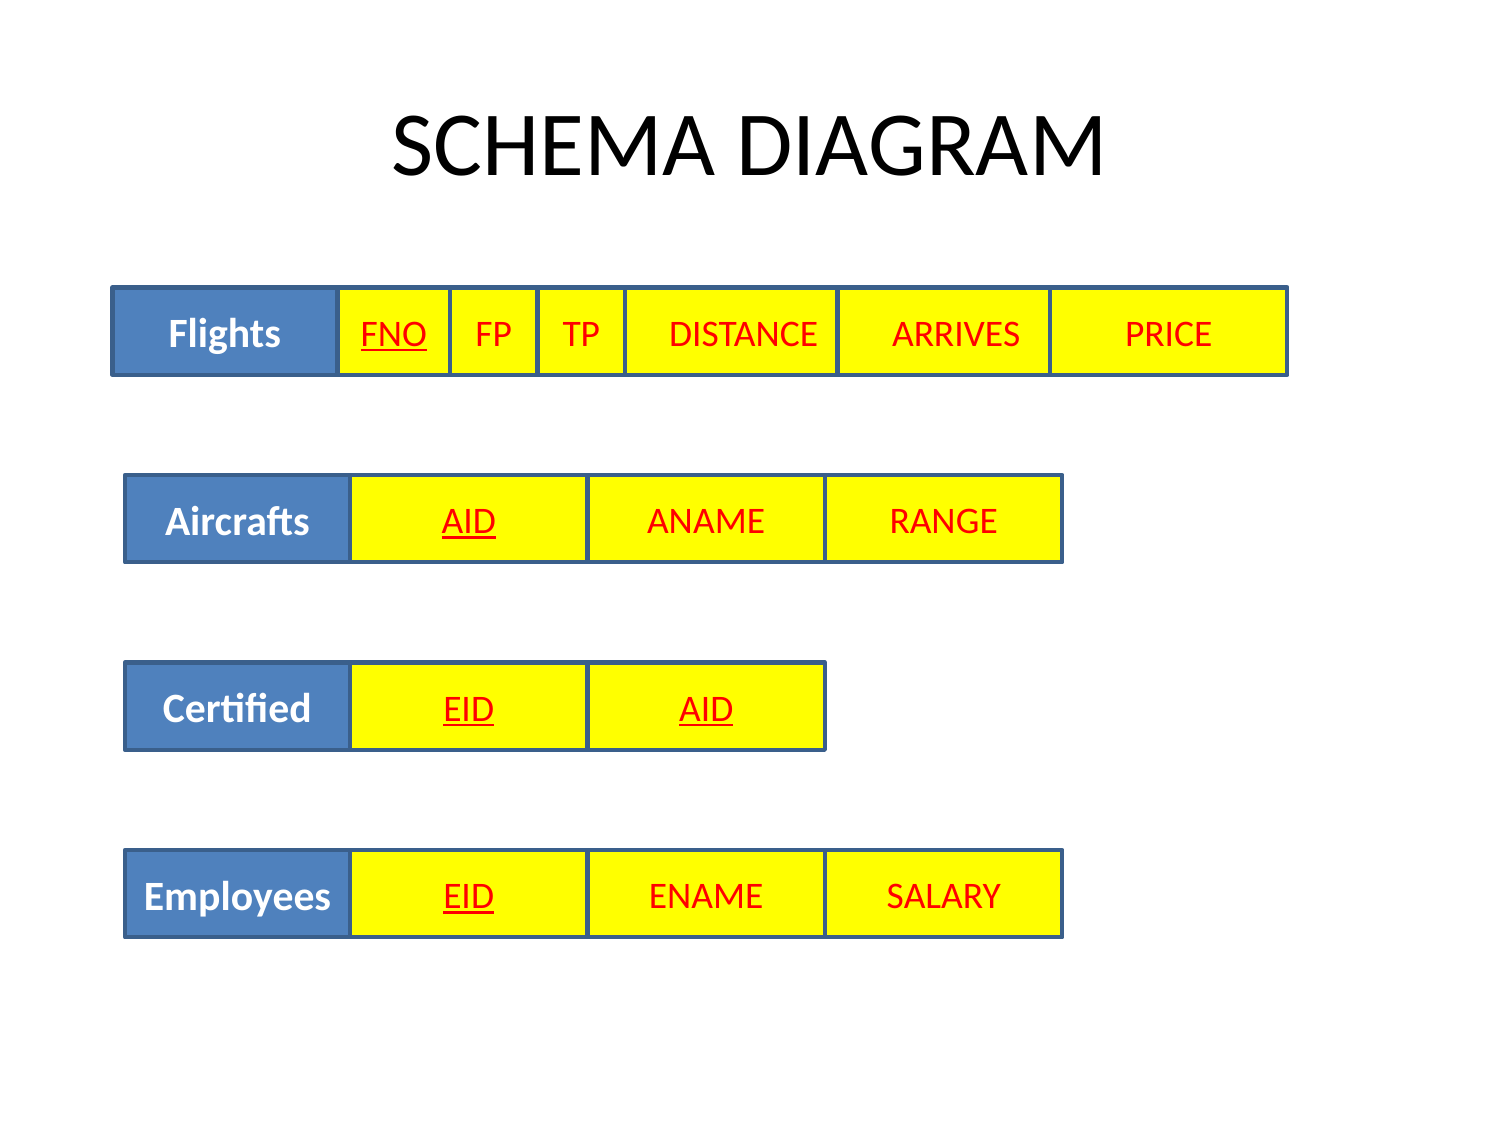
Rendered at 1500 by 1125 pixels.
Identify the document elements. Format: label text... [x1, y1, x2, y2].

text_box Flights [110, 285, 335, 377]
text_box FP [448, 285, 535, 377]
text_box SALARY [823, 848, 1064, 939]
text_box AID [585, 660, 827, 752]
text_box ANAME [585, 473, 823, 564]
text_box Employees [123, 848, 348, 939]
text_box ENAME [585, 848, 823, 939]
text_box Aircrafts [123, 473, 348, 564]
text_box EID [348, 660, 585, 752]
text_box TP [535, 285, 623, 377]
title SCHEMA DIAGRAM [75, 45, 1425, 233]
text_box EID [348, 848, 585, 939]
text_box PRICE [1048, 285, 1289, 377]
text_box ARRIVES [835, 285, 1048, 377]
text_box AID [348, 473, 585, 564]
text_box FNO [335, 285, 448, 377]
text_box RANGE [823, 473, 1064, 564]
text_box Certified [123, 660, 348, 752]
text_box DISTANCE [623, 285, 835, 377]
